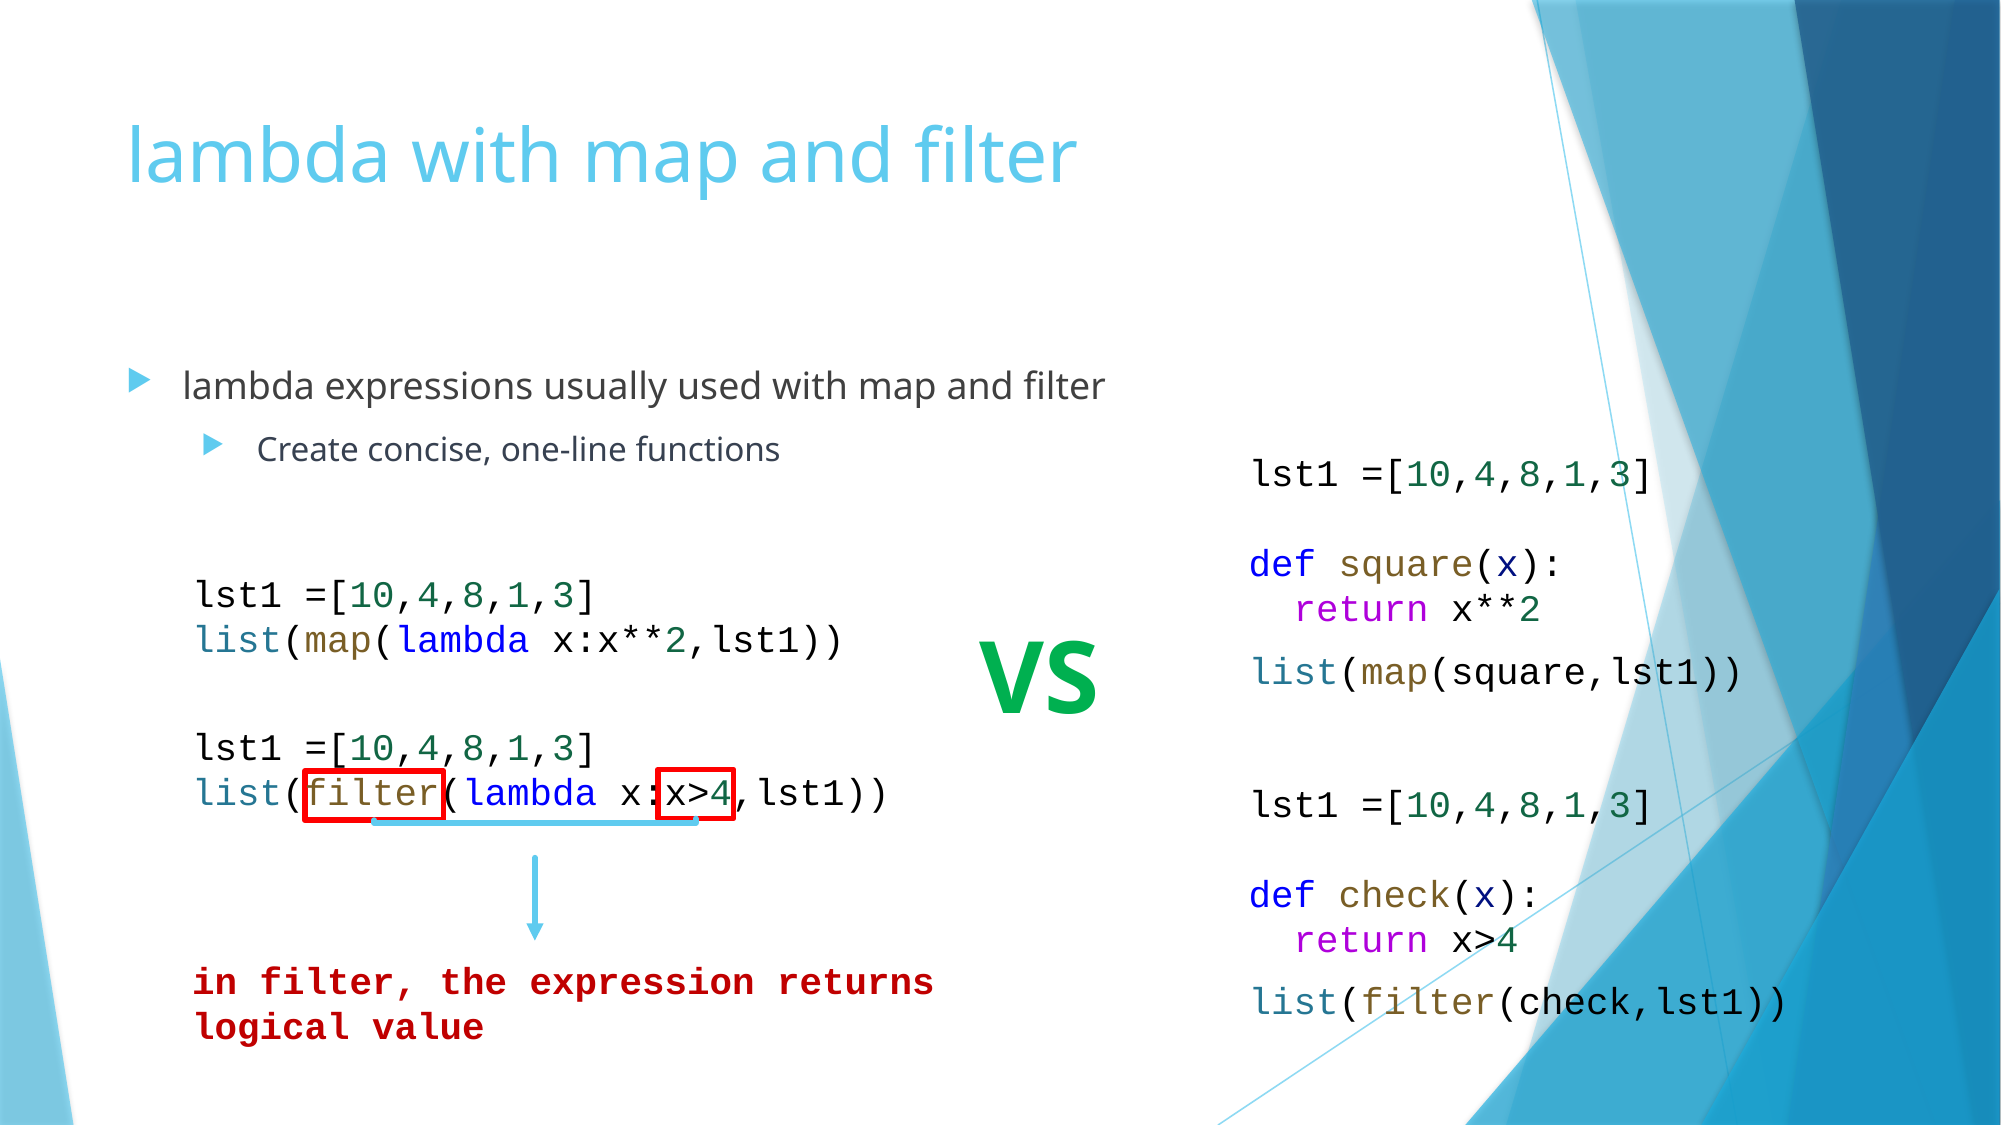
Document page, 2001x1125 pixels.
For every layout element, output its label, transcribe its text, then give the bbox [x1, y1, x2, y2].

list lambda expressions usually used with map and filter Create concise, one-line functions [111, 354, 1522, 992]
text_box list(map(square,lst1)) [1233, 639, 1818, 700]
text_box lst1 =[10,4,8,1,3] def check(x): return x>4 [1233, 772, 1715, 968]
text_box lst1 =[10,4,8,1,3] list(map(lambda x:x**2,lst1)) [177, 562, 1178, 668]
text_box lst1 =[10,4,8,1,3] list(filter(lambda x:x>4,lst1)) [177, 715, 1178, 821]
title lambda with map and filter [111, 99, 1522, 317]
text_box list(filter(check,lst1)) [1233, 969, 1919, 1030]
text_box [373, 818, 697, 942]
text_box VS [965, 606, 1122, 742]
text_box lst1 =[10,4,8,1,3] def square(x): return x**2 [1233, 441, 1779, 637]
text_box in filter, the expression returns logical value [177, 949, 1000, 1055]
